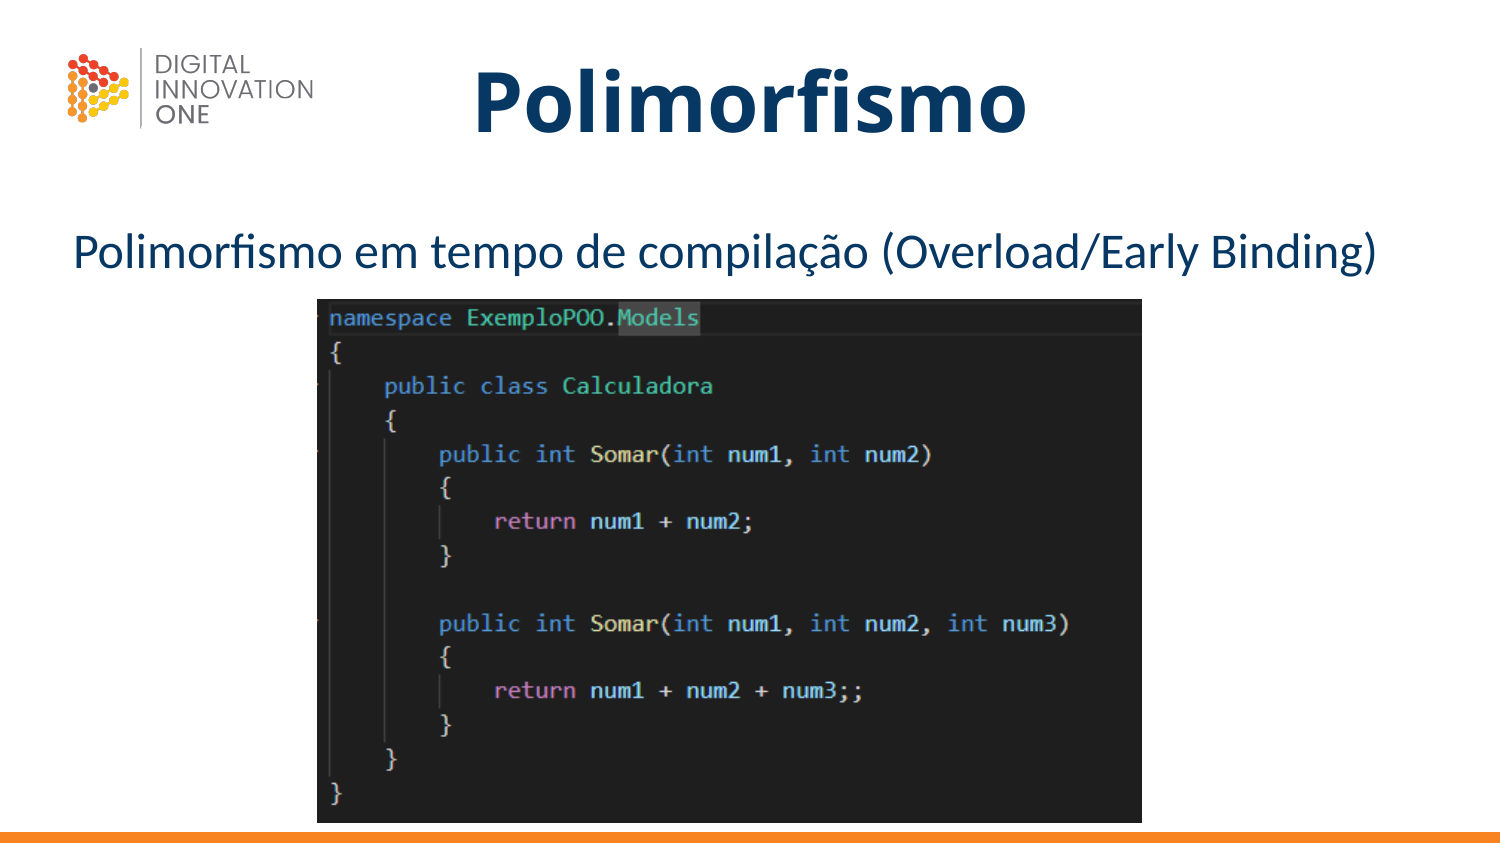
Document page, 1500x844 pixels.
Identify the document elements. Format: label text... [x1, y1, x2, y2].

picture [317, 298, 1142, 824]
text_box Polimorfismo em tempo de compilação (Overload/Early Binding) [58, 203, 1476, 309]
text_box [0, 832, 1500, 843]
picture [50, 39, 331, 138]
subtitle Polimorfismo [51, 50, 1449, 148]
